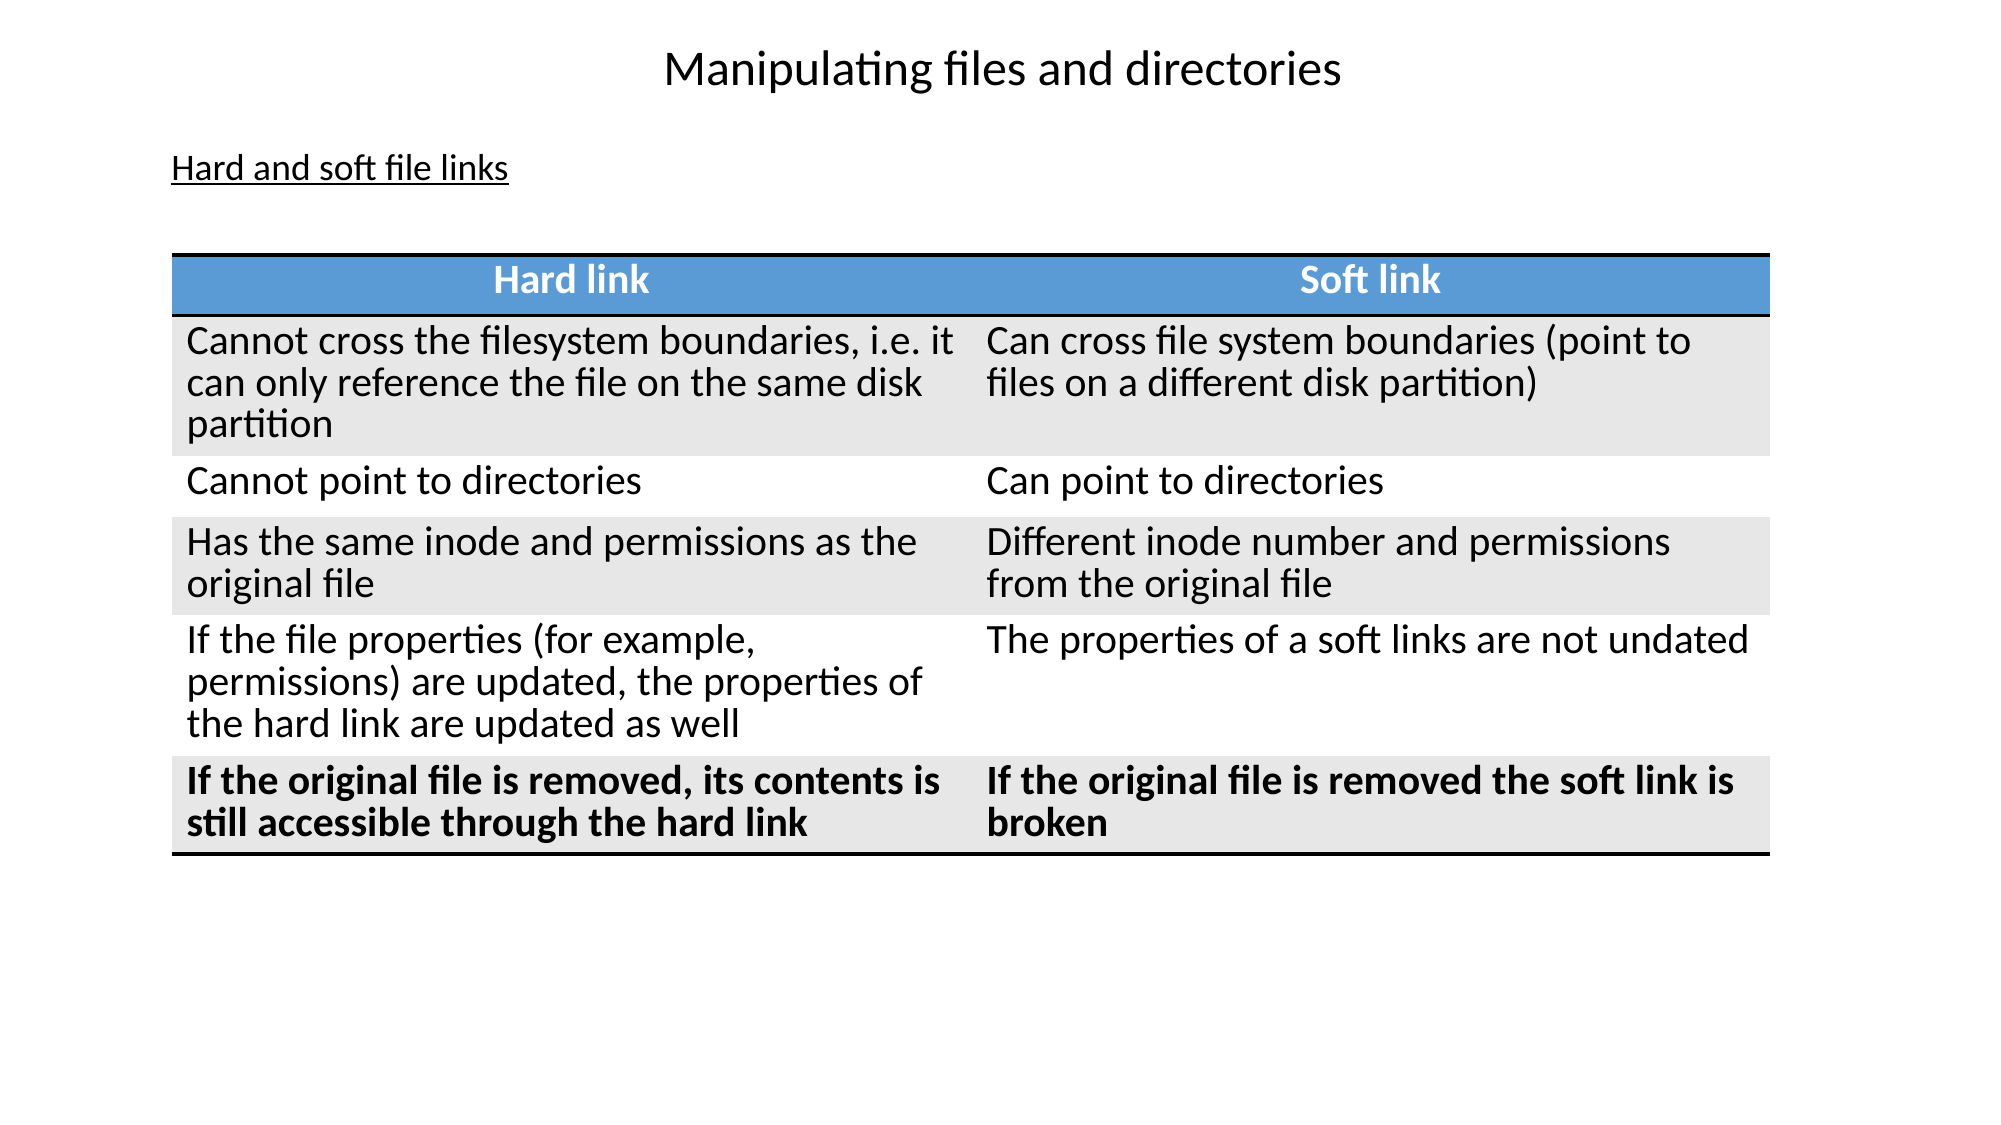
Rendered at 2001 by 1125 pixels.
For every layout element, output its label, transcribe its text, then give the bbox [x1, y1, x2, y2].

table_cell Can point to directories [972, 456, 1770, 517]
table_cell Different inode number and permissions from the original file [972, 517, 1770, 615]
table_cell Cannot cross the filesystem boundaries, i.e. it can only reference the file on the same disk partition [172, 317, 972, 456]
table_cell If the original file is removed, its contents is still accessible through the hard link [172, 756, 972, 852]
table_cell If the file properties (for example, permissions) are updated, the properties of the hard link are updated as well [172, 615, 972, 756]
table_cell If the original file is removed the soft link is broken [972, 756, 1770, 852]
table_header Hard link [172, 257, 972, 314]
text_box Hard and soft file links [156, 135, 1157, 196]
table_cell Cannot point to directories [172, 456, 972, 517]
table_cell Can cross file system boundaries (point to files on a different disk partition) [972, 317, 1770, 456]
table_cell Has the same inode and permissions as the original file [172, 517, 972, 615]
table_header Soft link [972, 257, 1770, 314]
text_box Manipulating files and directories [648, 28, 1358, 163]
table_cell The properties of a soft links are not undated [972, 615, 1770, 756]
